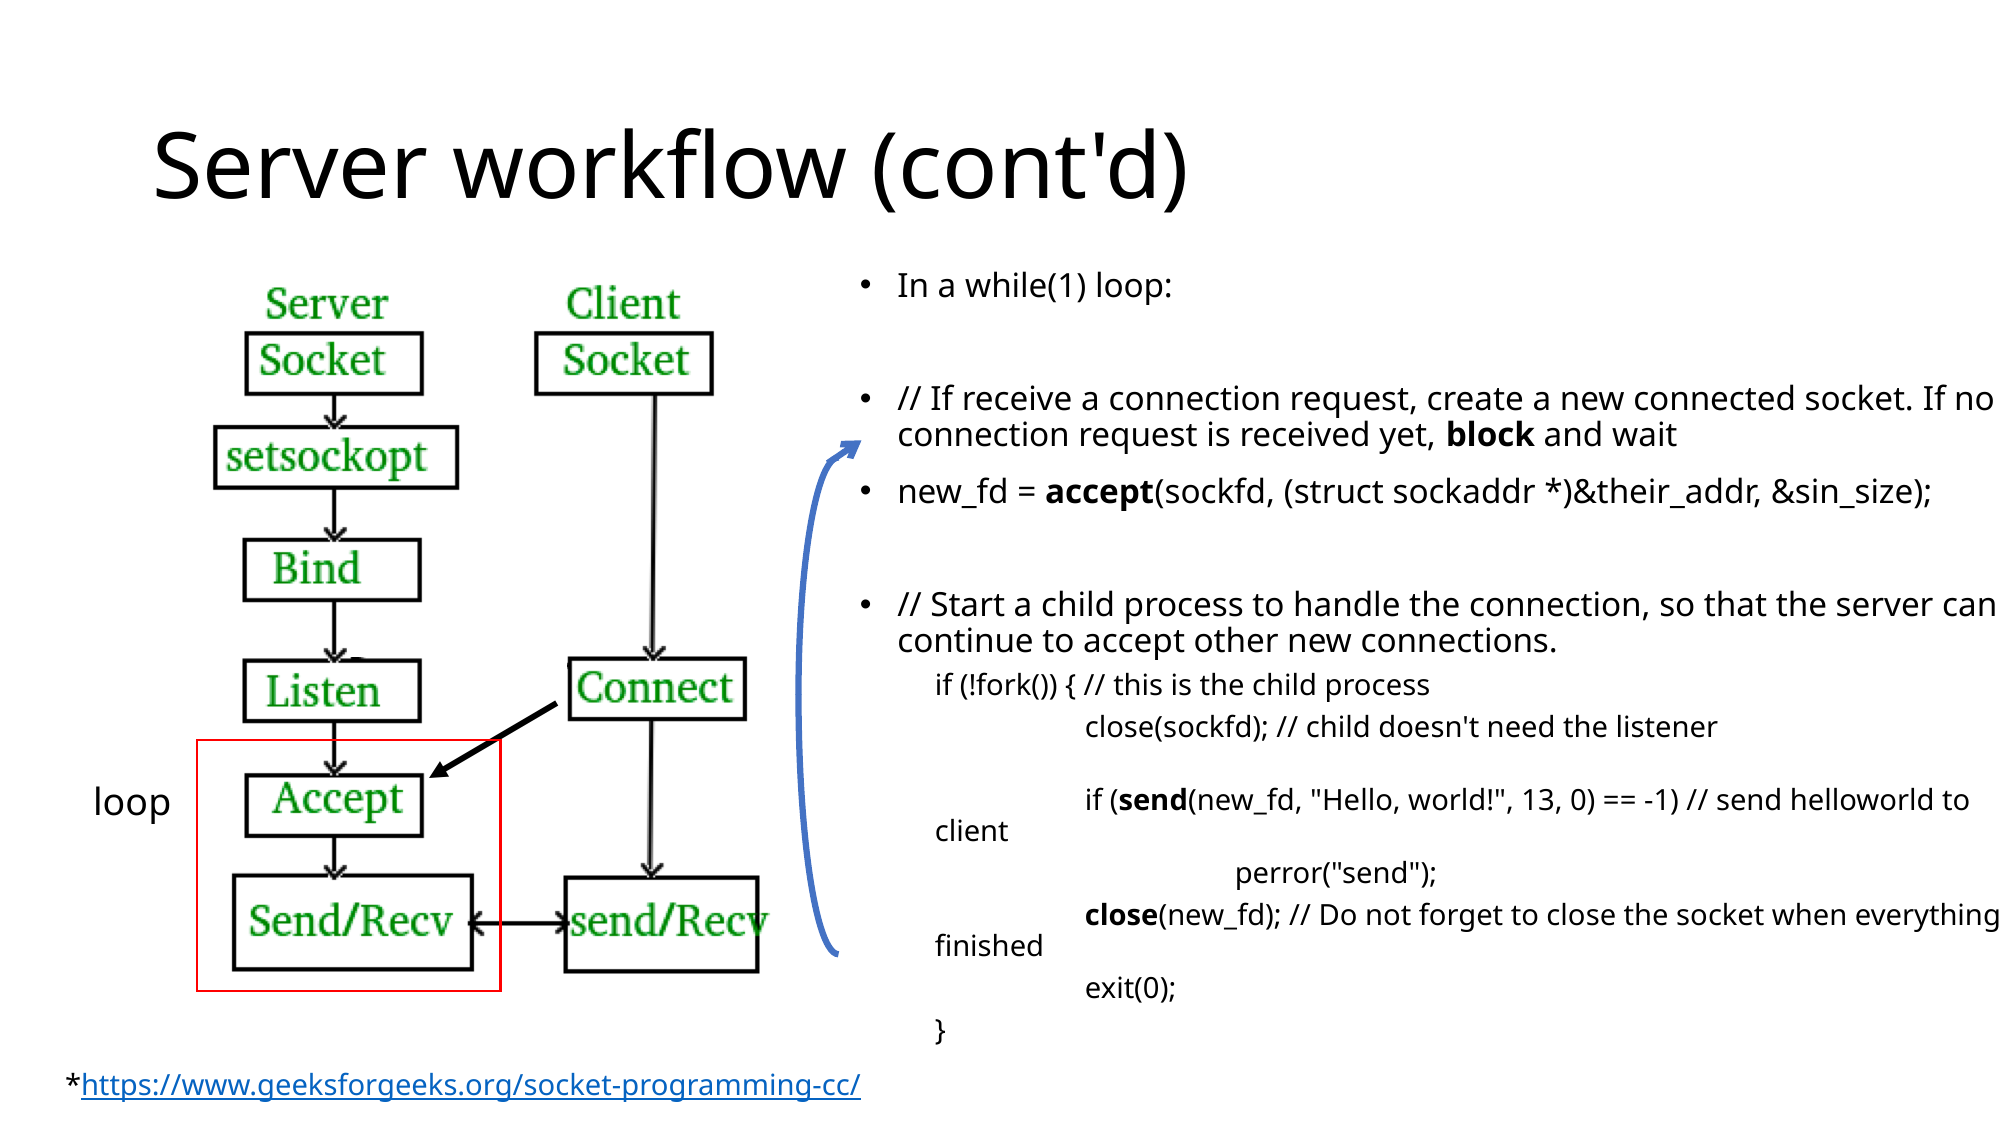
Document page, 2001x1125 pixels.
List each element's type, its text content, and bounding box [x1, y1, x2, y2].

title Server workflow (cont'd) [137, 59, 1863, 278]
text_box loop [78, 770, 157, 831]
text_box *https://www.geeksforgeeks.org/socket-programming-cc/ [50, 1058, 877, 1125]
picture [157, 277, 845, 1059]
list In a while(1) loop: // If receive a connection request, create a new connected socket. If no connection request is received yet, block and wait new_fd = accept(sockfd, (struct sockaddr *)&their_addr, &sin_size); // Start a child process to handle the connection, so that the server can continue to accept other new connections. if (!fork()) { // this is the child process close(sockfd); // child doesn't need the listener if (send(new_fd, "Hello, world!", 13, 0) == -1) // send helloworld to client perror("send"); close(new_fd); // Do not forget to close the socket when everything finished exit(0); } [844, 260, 2000, 991]
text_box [827, 440, 862, 464]
